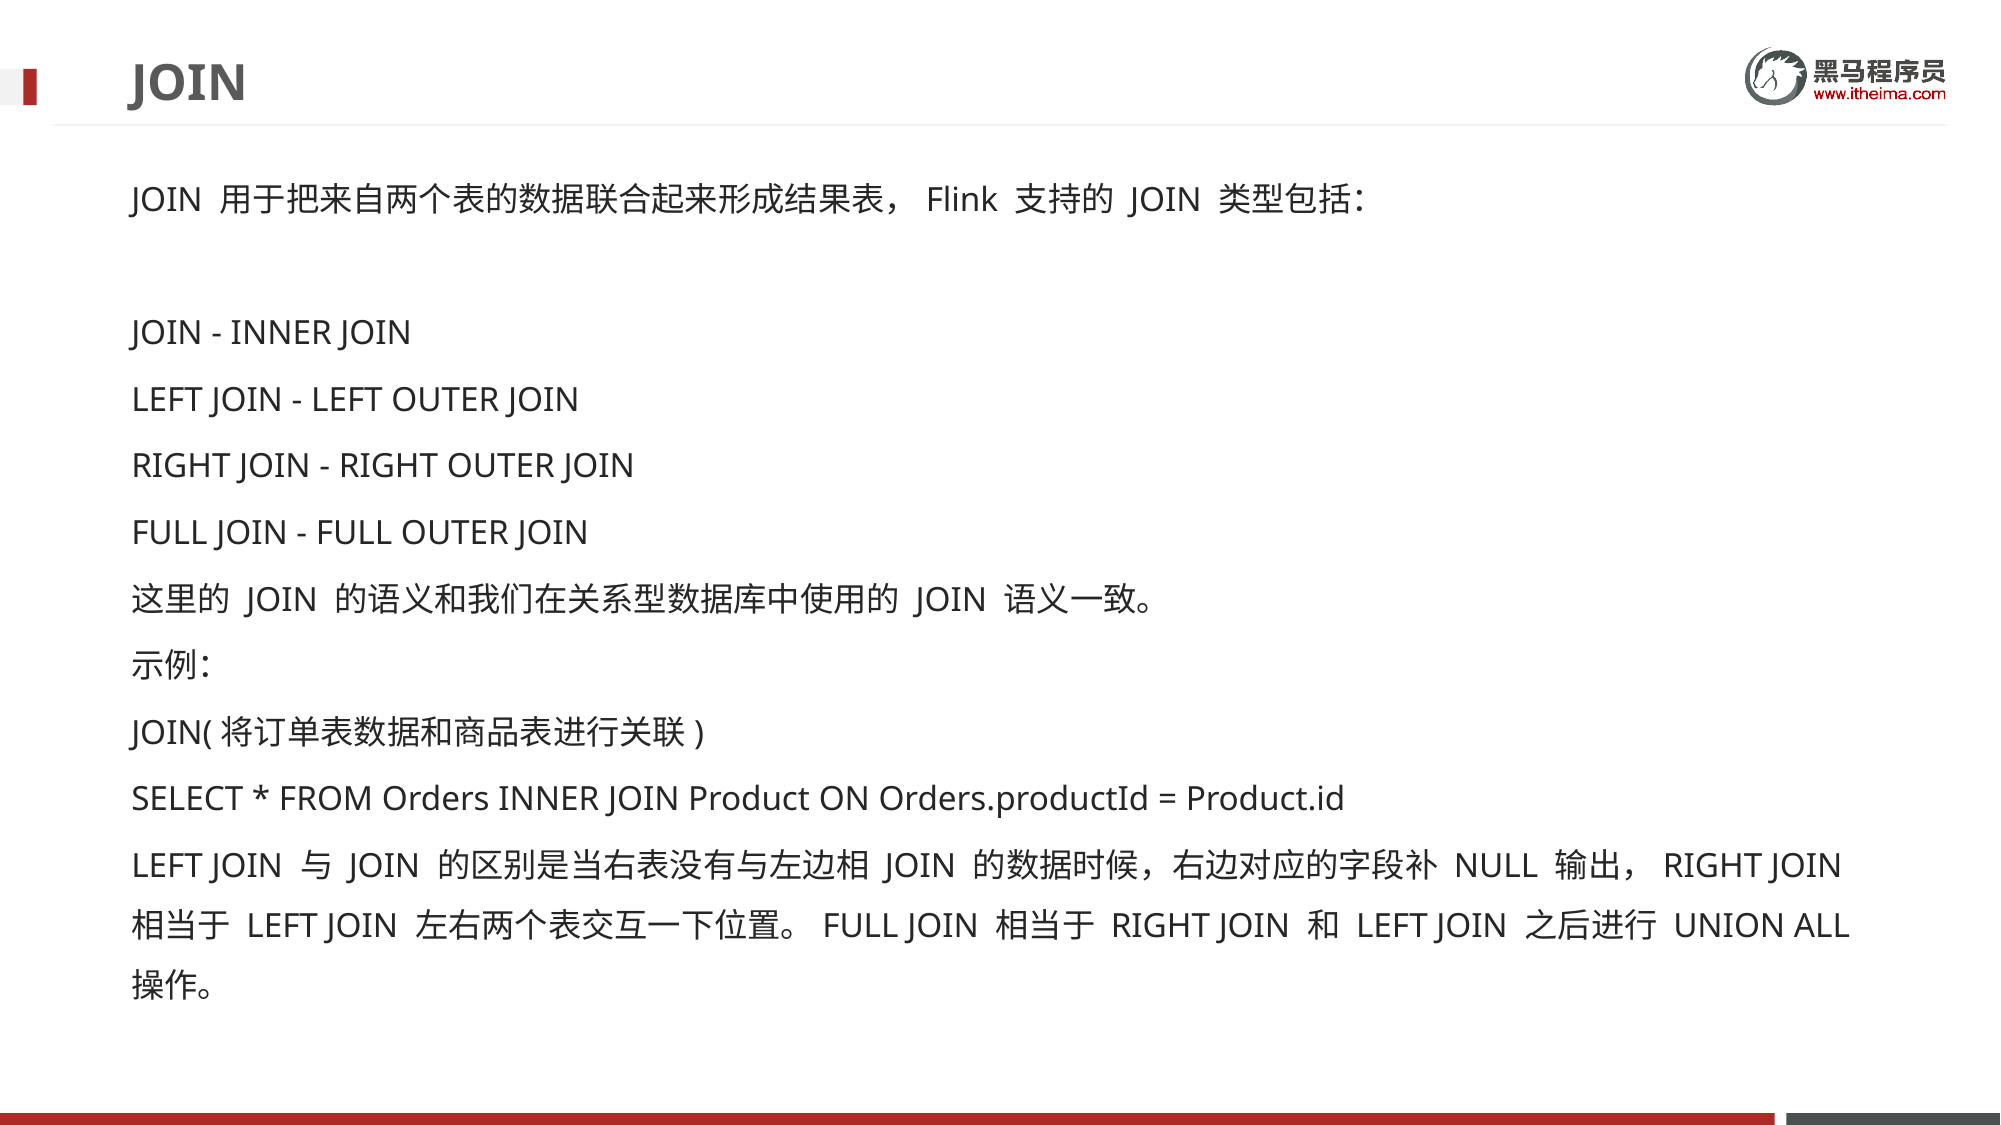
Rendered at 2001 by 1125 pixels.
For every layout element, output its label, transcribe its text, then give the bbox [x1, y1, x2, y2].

list JOIN 用于把来自两个表的数据联合起来形成结果表，Flink 支持的 JOIN 类型包括： JOIN - INNER JOIN LEFT JOIN - LEFT OUTER JOIN RIGHT JOIN - RIGHT OUTER JOIN FULL JOIN - FULL OUTER JOIN 这里的 JOIN 的语义和我们在关系型数据库中使用的 JOIN 语义一致。 示例： JOIN(将订单表数据和商品表进行关联) SELECT * FROM Orders INNER JOIN Product ON Orders.productId = Product.id LEFT JOIN 与 JOIN 的区别是当右表没有与左边相 JOIN 的数据时候，右边对应的字段补 NULL 输出，RIGHT JOIN 相当于 LEFT JOIN 左右两个表交互一下位置。FULL JOIN 相当于 RIGHT JOIN 和 LEFT JOIN 之后进行 UNION ALL 操作。 [116, 151, 1872, 964]
picture [1744, 46, 1946, 106]
title JOIN [116, 38, 1556, 124]
